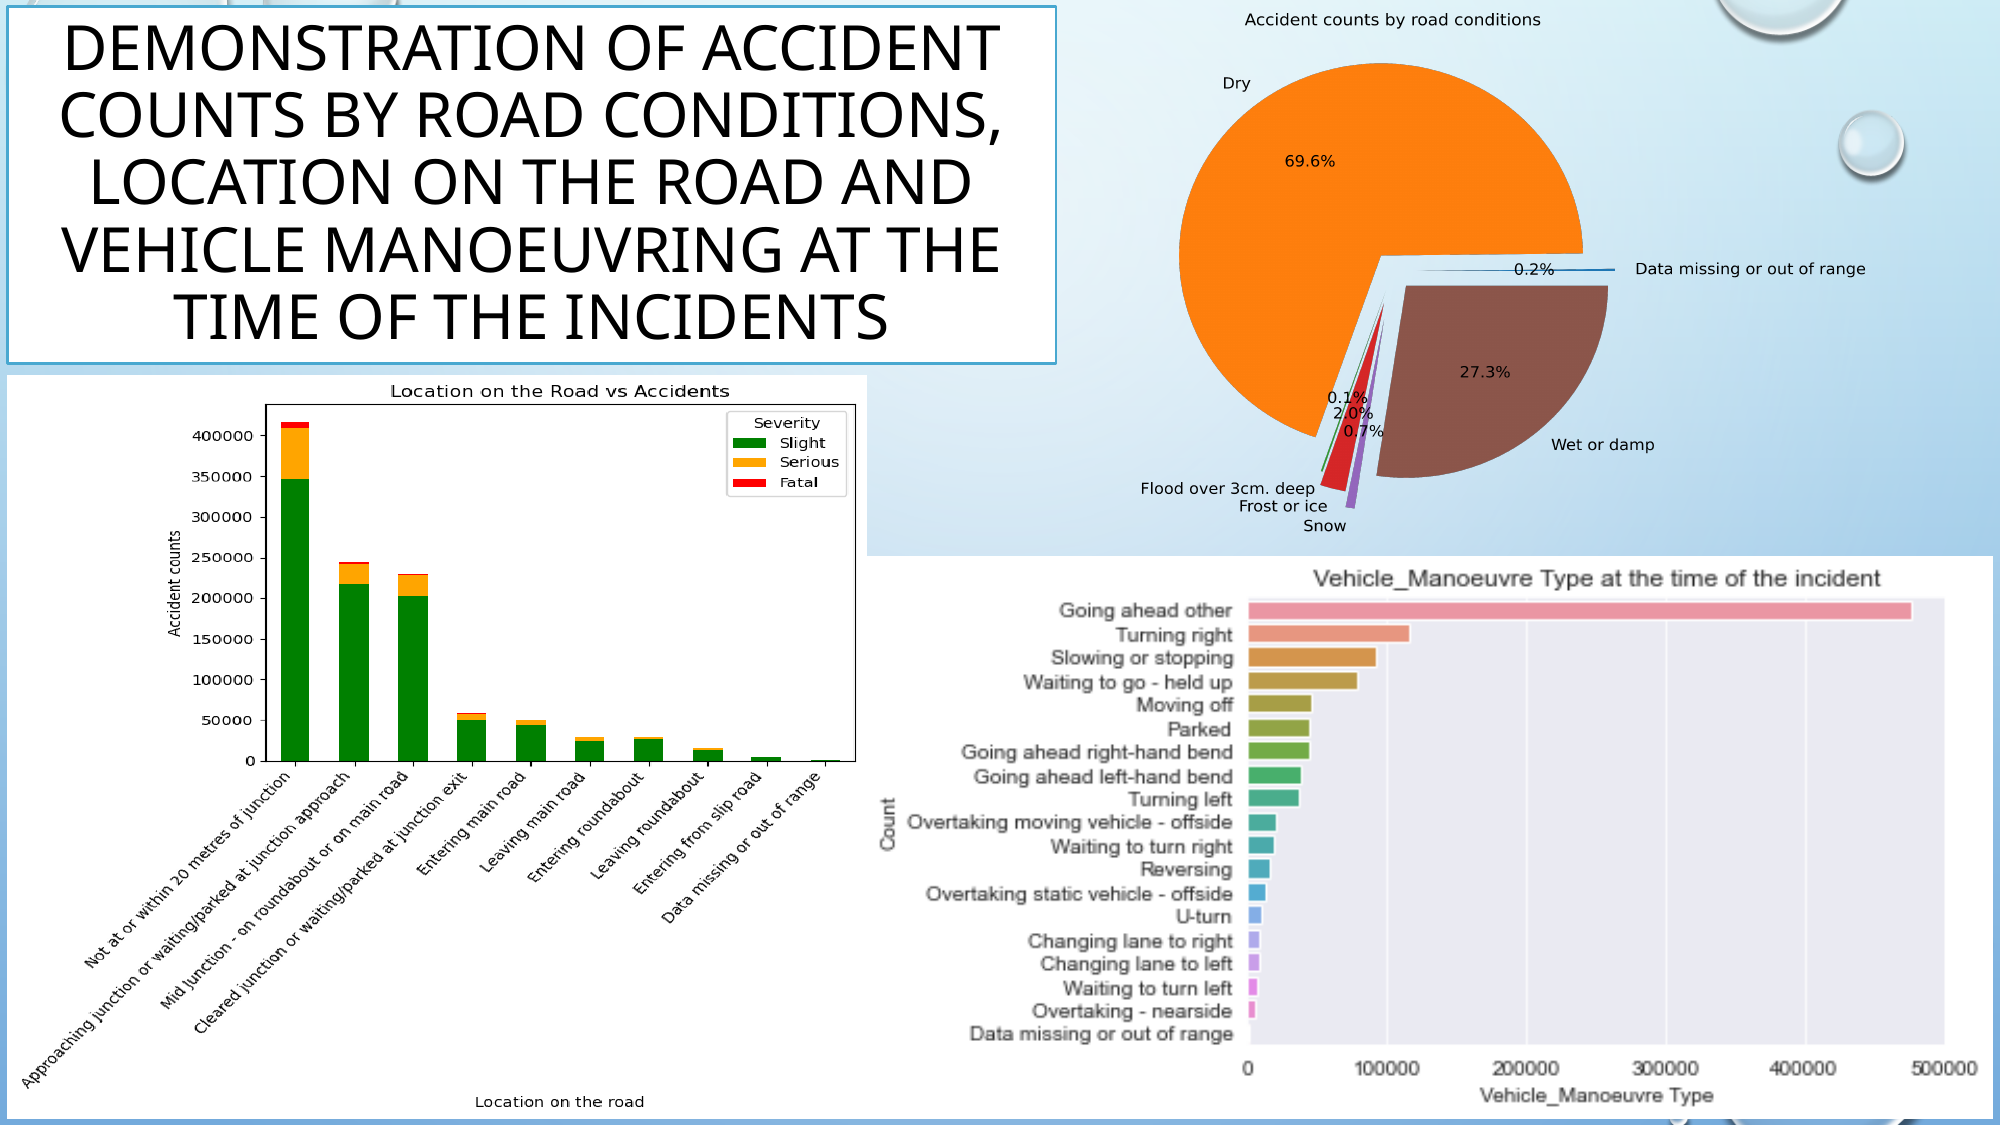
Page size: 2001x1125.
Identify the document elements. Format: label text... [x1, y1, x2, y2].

title Demonstration of accident counts by road conditions, location on the road and vehicle manoeuvring at the time of the incidents [6, 5, 1057, 365]
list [7, 375, 867, 1119]
picture [0, 0, 2000, 1125]
